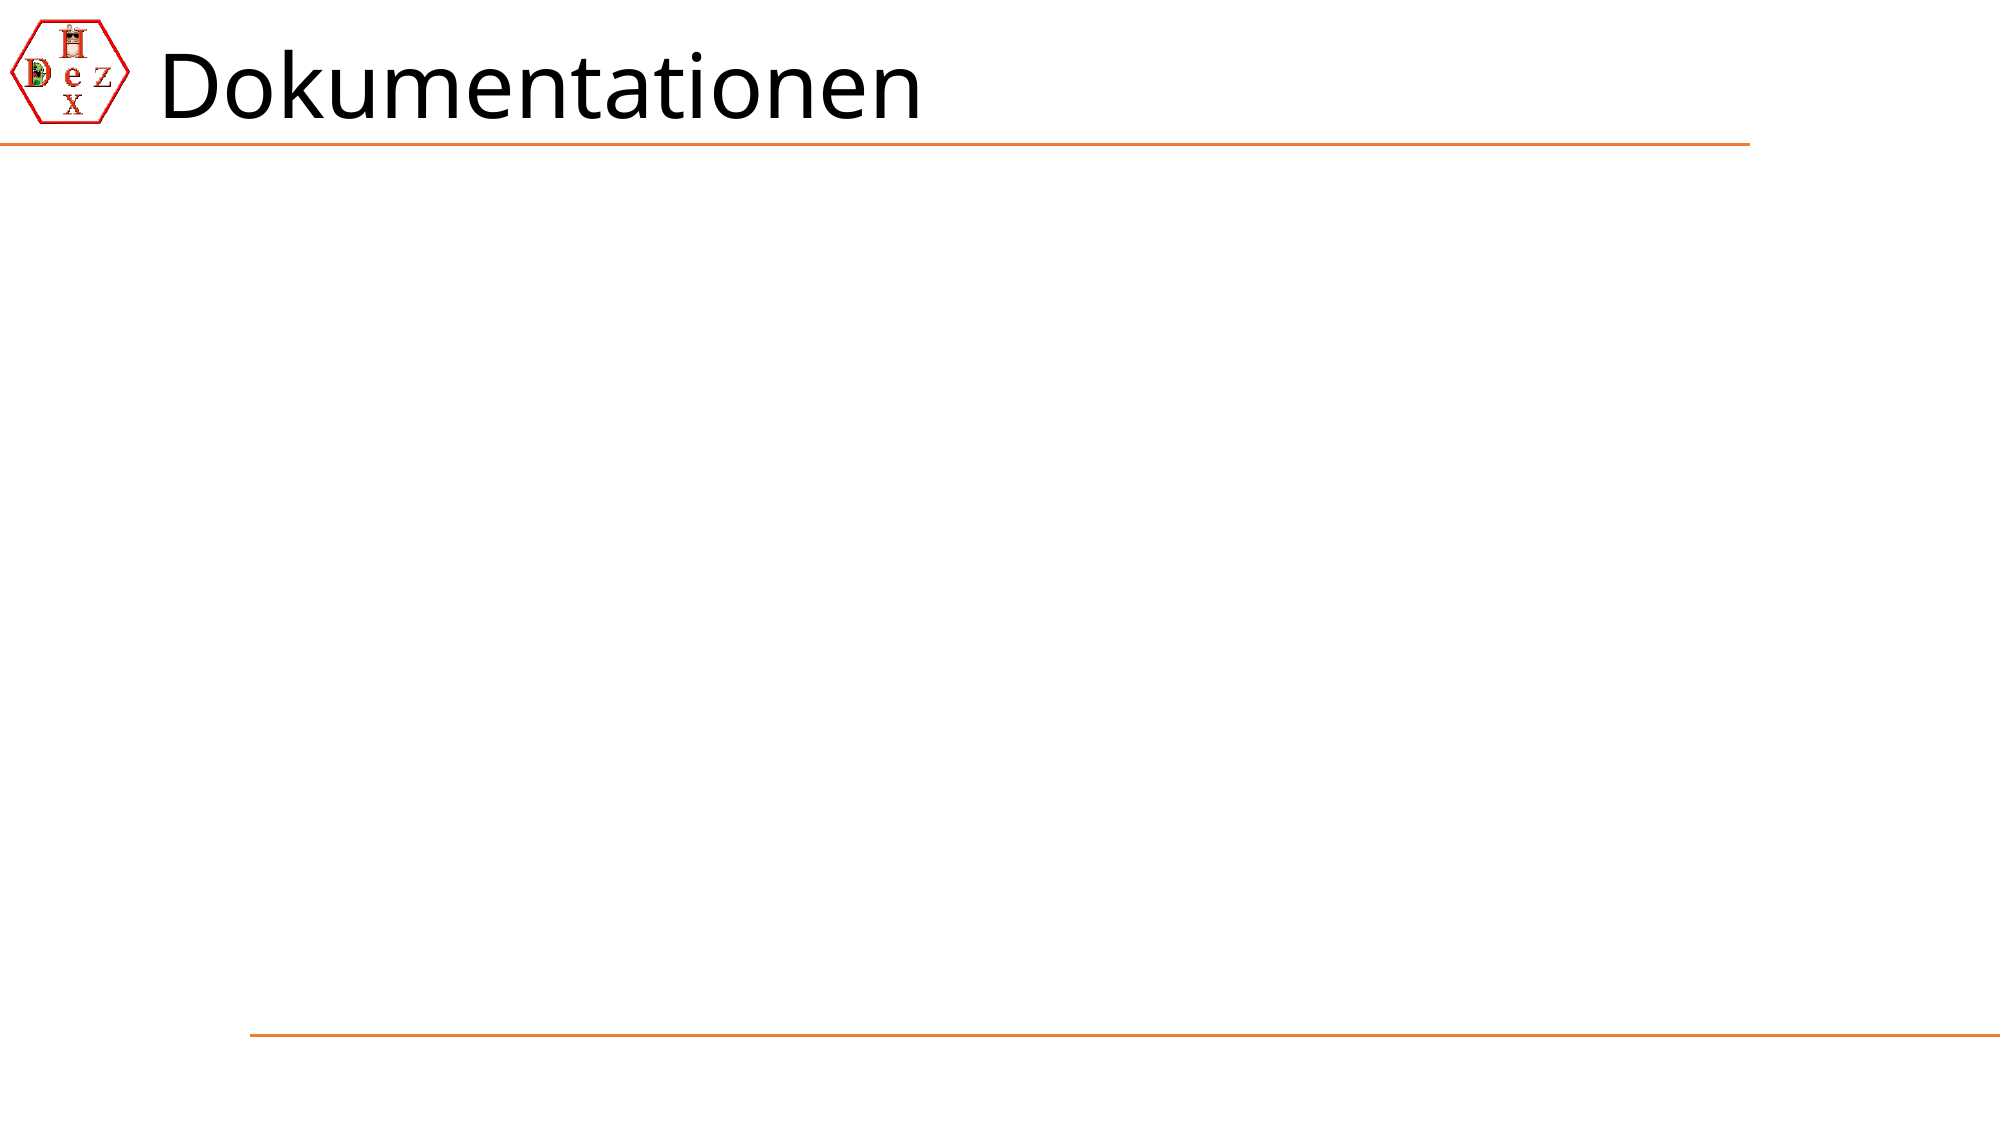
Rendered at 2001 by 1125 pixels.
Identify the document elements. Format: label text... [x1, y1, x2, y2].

title Dokumentationen [142, 33, 943, 143]
picture [2, 0, 143, 141]
